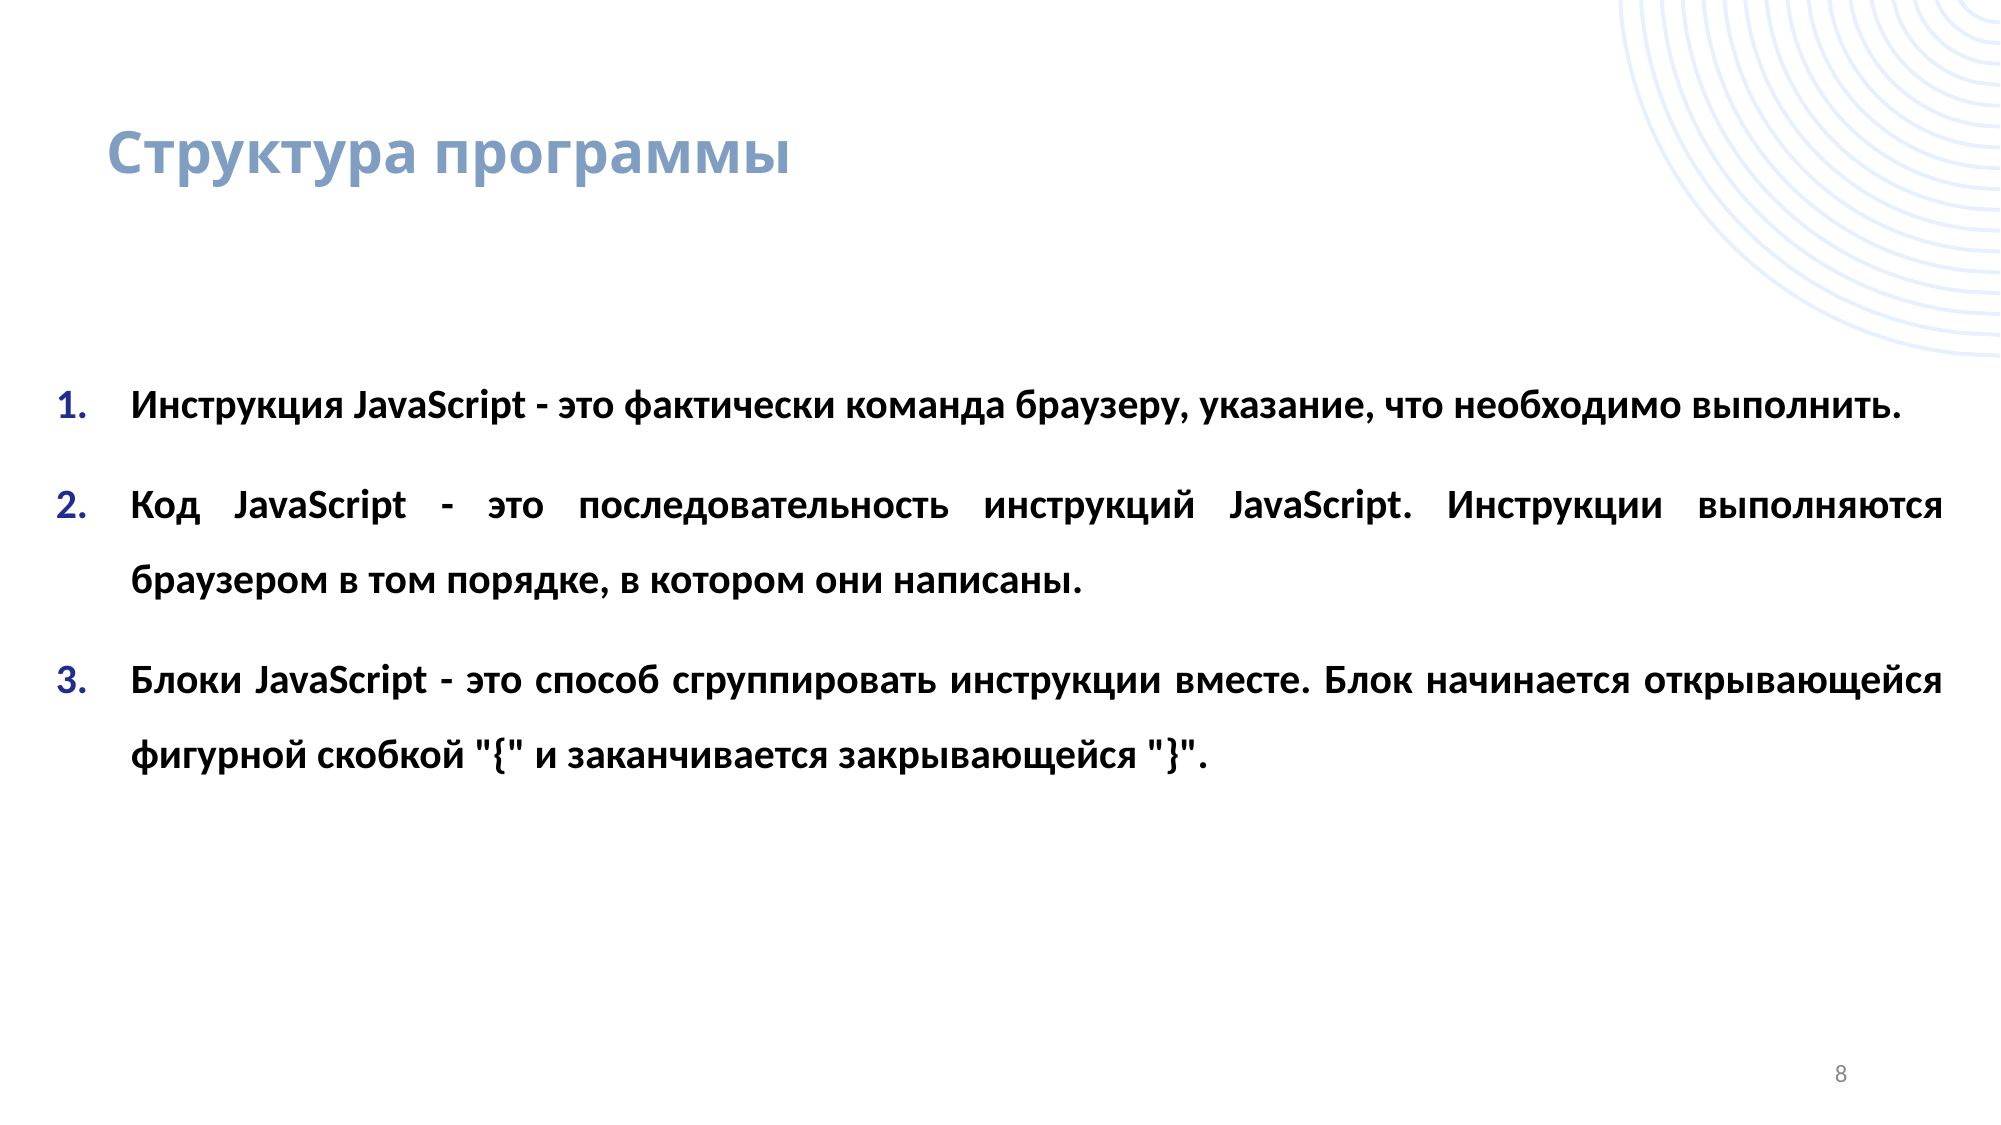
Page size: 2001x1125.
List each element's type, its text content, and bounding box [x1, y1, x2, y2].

slide_number 8 [1412, 1042, 1863, 1103]
title Структура программы [91, 104, 1831, 195]
text_box Инструкция JavaScript - это фактически команда браузеру, указание, что необходимо выполнить. Код JavaScript - это последовательность инструкций JavaScript. Инструкции выполняются браузером в том порядке, в котором они написаны. Блоки JavaScript - это способ сгруппировать инструкции вместе. Блок начинается открывающейся фигурной скобкой "{" и заканчивается закрывающейся "}". [40, 344, 1959, 784]
